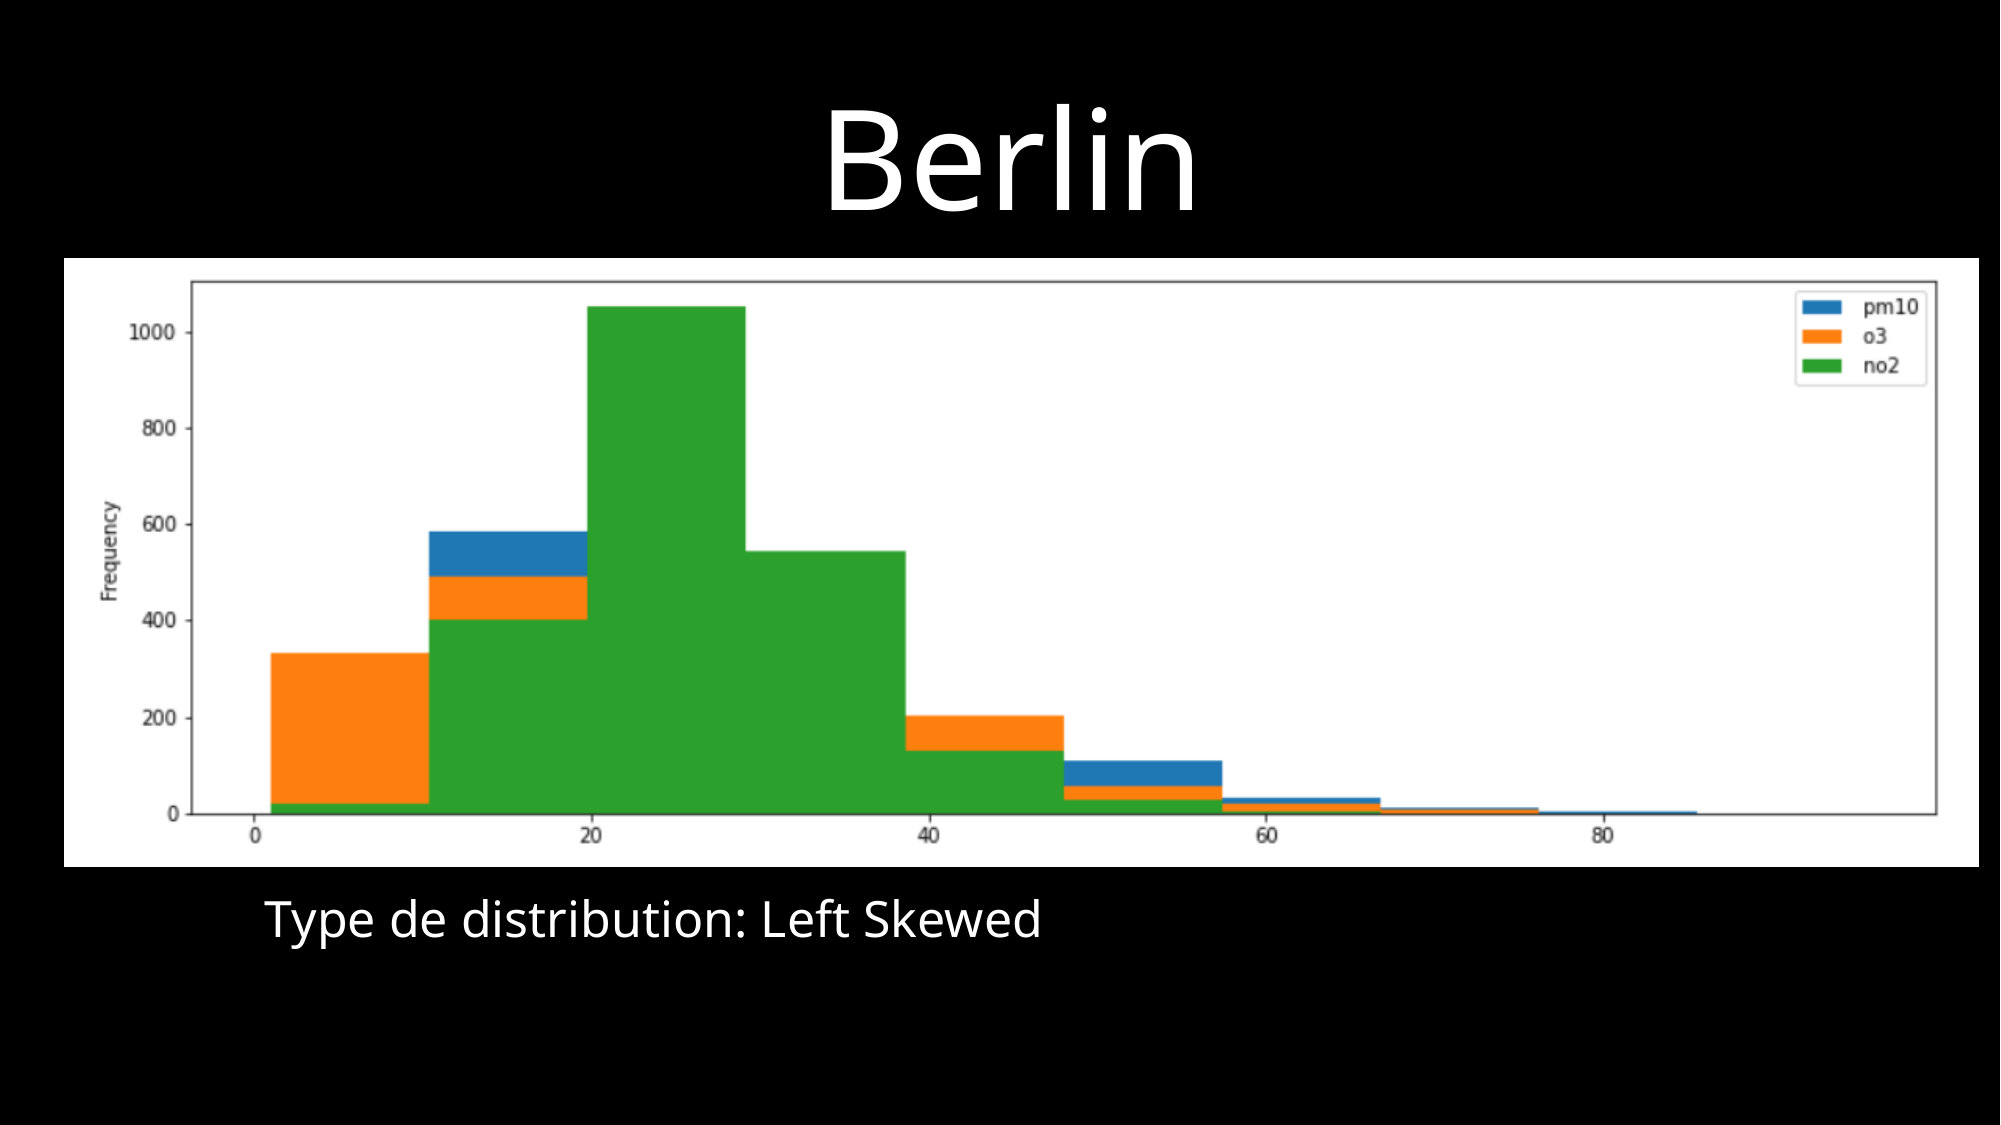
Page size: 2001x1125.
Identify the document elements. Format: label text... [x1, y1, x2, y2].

picture [64, 258, 1979, 867]
text_box Type de distribution: Left Skewed [249, 886, 1750, 1095]
title Berlin [261, 82, 1762, 258]
